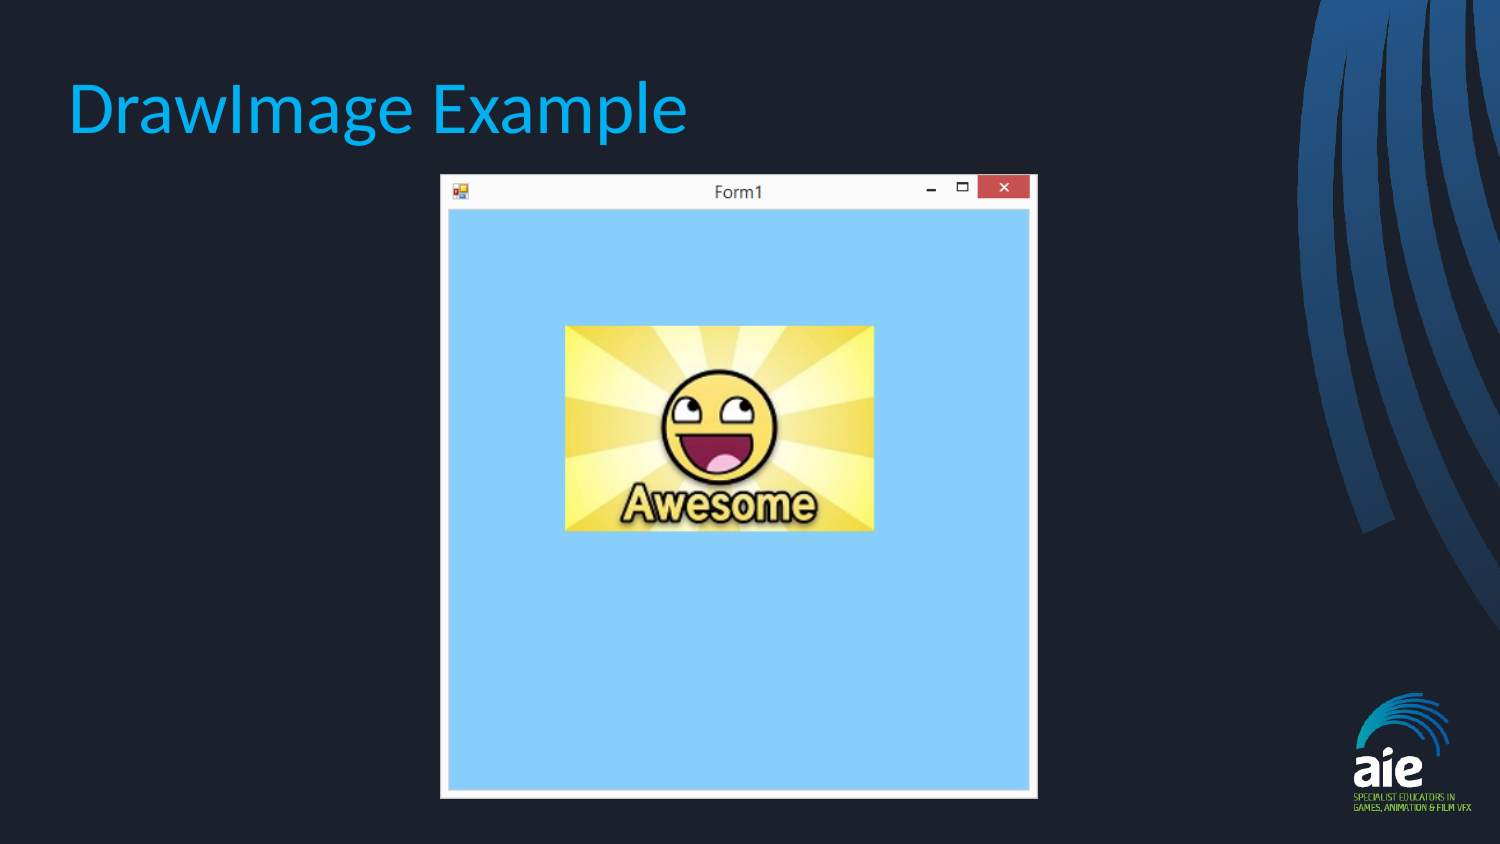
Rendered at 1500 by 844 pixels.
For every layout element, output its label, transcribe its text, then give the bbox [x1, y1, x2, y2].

picture [0, 0, 1500, 844]
title DrawImage Example [53, 33, 1425, 175]
